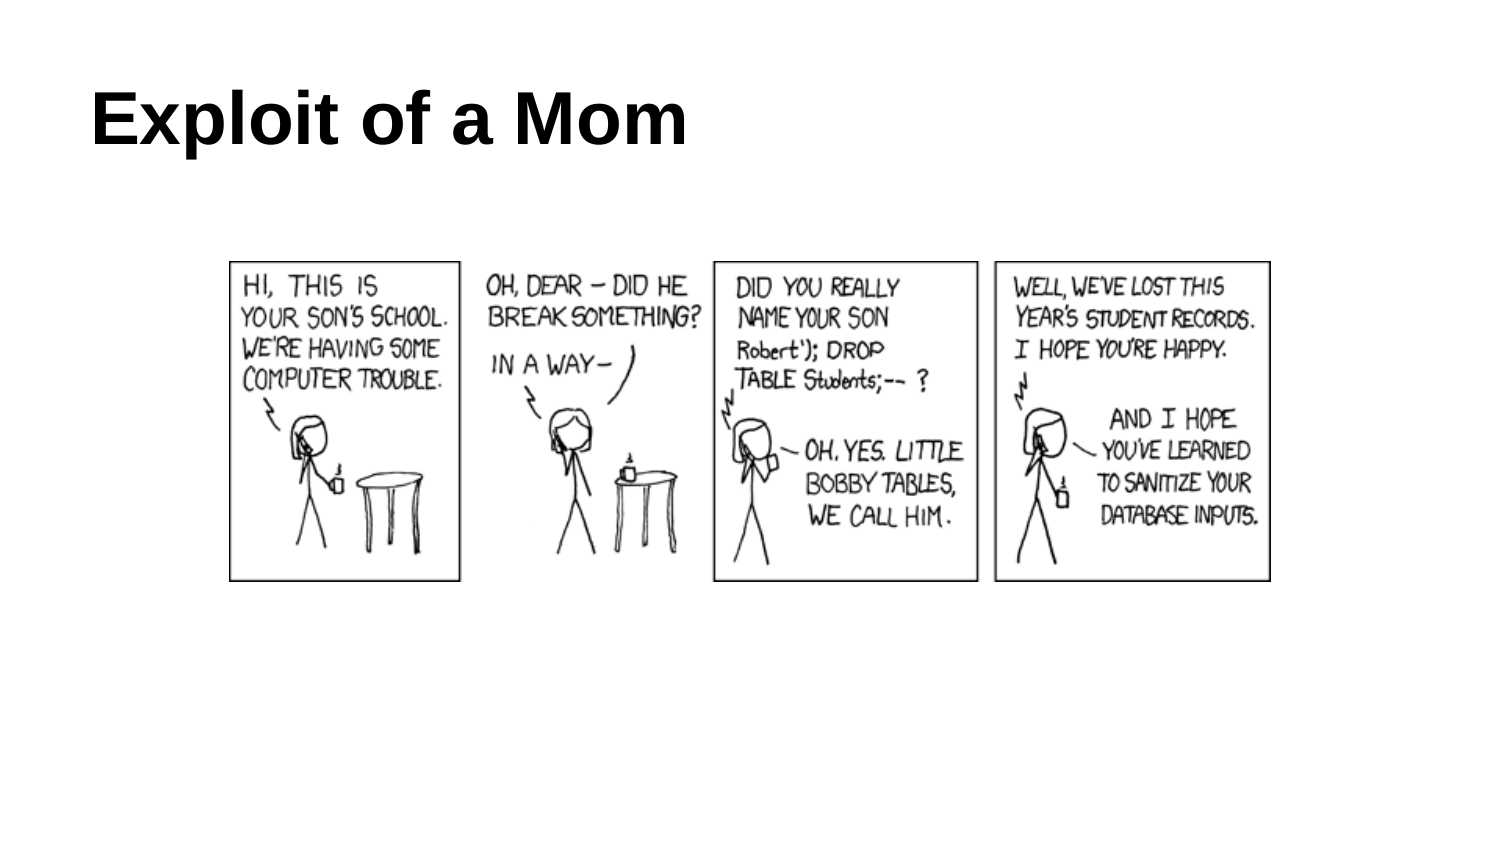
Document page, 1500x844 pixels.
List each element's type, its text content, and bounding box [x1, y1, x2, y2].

picture [229, 261, 1271, 583]
title Exploit of a Mom [75, 33, 1425, 175]
